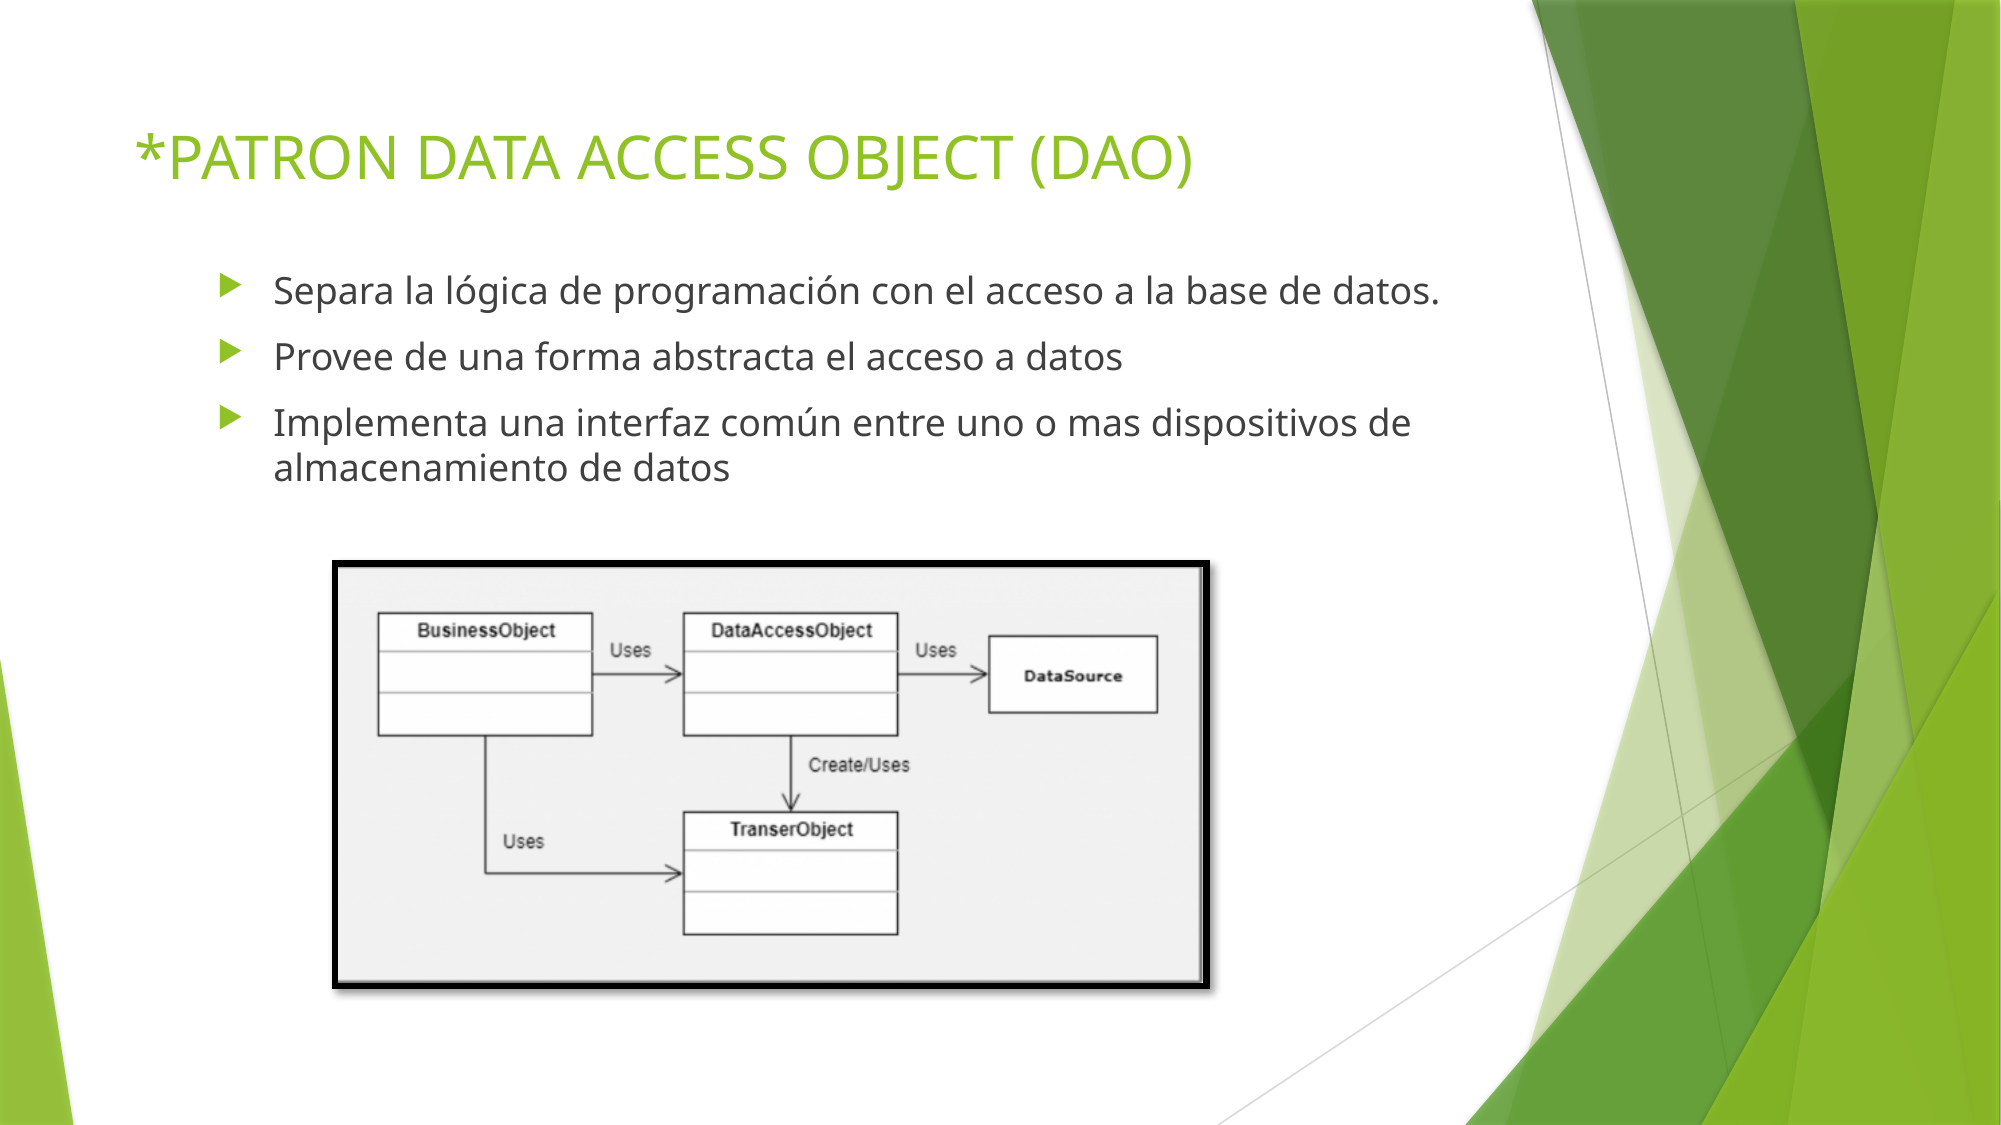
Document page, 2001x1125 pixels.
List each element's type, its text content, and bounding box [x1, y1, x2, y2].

text_box Separa la lógica de programación con el acceso a la base de datos. Provee de una forma abstracta el acceso a datos Implementa una interfaz común entre uno o mas dispositivos de almacenamiento de datos [202, 259, 1638, 585]
picture [337, 565, 1204, 984]
text_box *PATRON DATA ACCESS OBJECT (DAO) [119, 111, 1422, 234]
